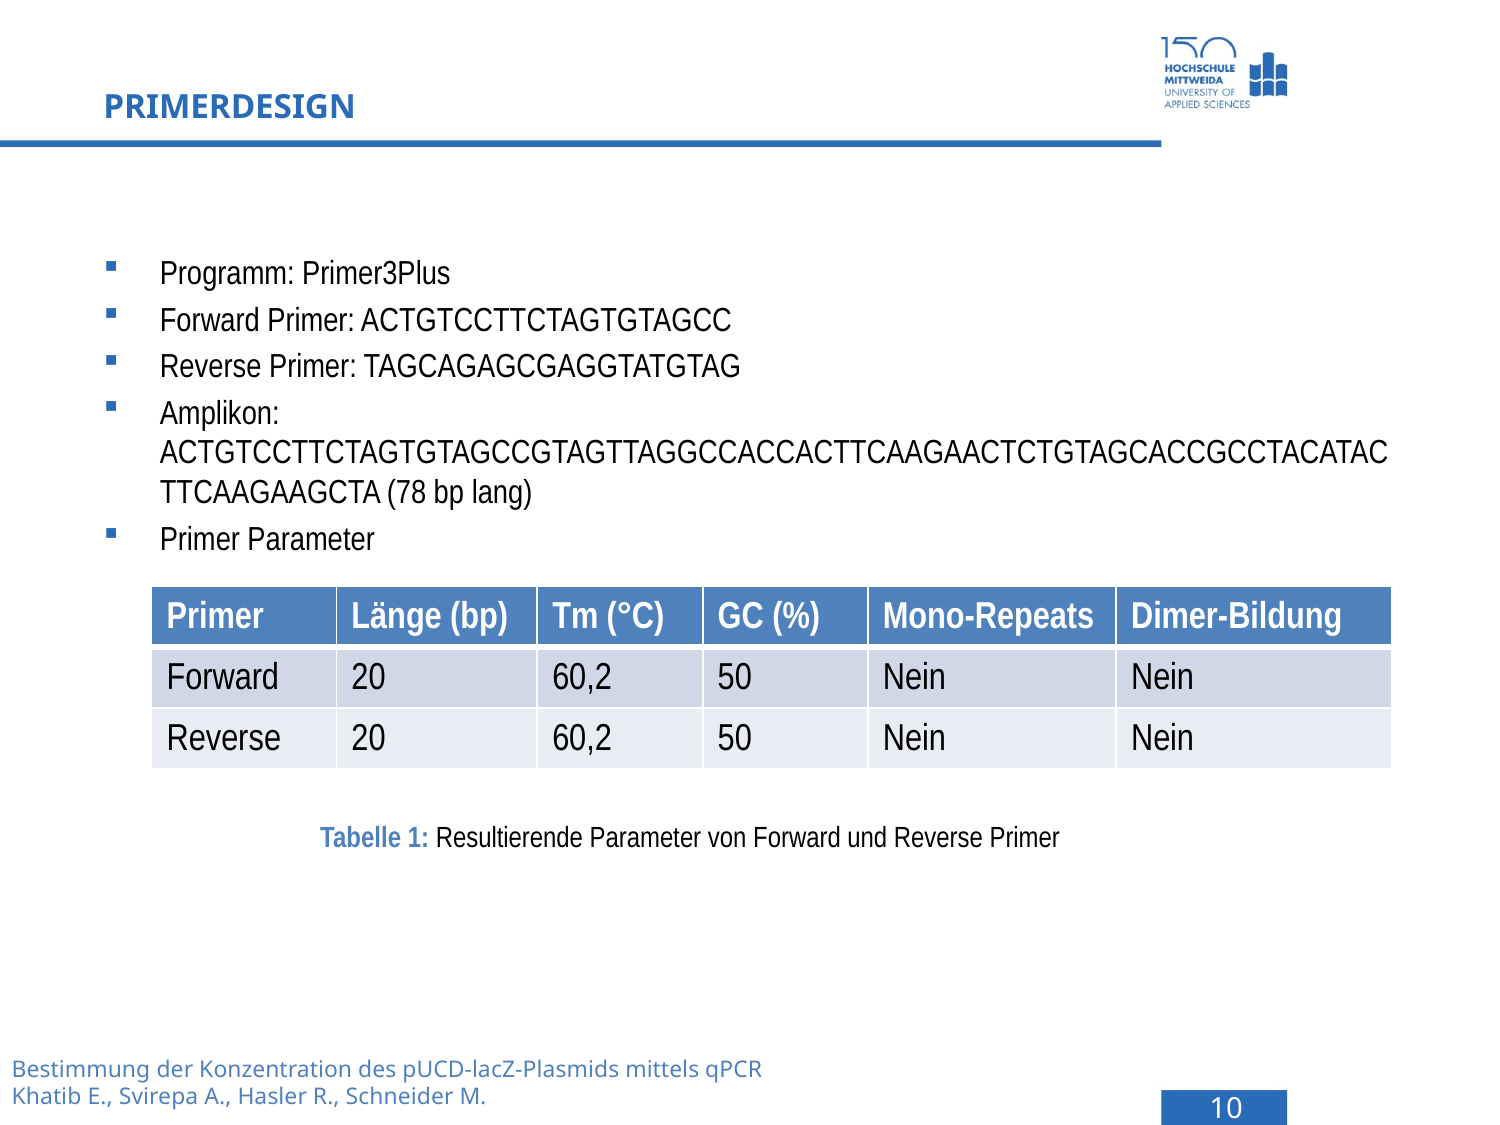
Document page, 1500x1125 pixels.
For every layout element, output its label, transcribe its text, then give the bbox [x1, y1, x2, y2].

text_box Bestimmung der Konzentration des pUCD-lacZ-Plasmids mittels qPCR Khatib E., Svirepa A., Hasler R., Schneider M. [0, 1046, 1197, 1125]
table_header Dimer-Bildung [1117, 587, 1391, 644]
table_header Primer [152, 587, 336, 644]
table_cell Forward [152, 650, 336, 707]
slide_number 10 [1197, 1082, 1289, 1125]
list Programm: Primer3Plus Forward Primer: ACTGTCCTTCTAGTGTAGCC Reverse Primer: TAGCAGAGCGAGGTATGTAG Amplikon: ACTGTCCTTCTAGTGTAGCCGTAGTTAGGCCACCACTTCAAGAACTCTGTAGCACCGCCTACATACTTCAAGAAGCTA (78 bp lang) Primer Parameter [88, 243, 1412, 1005]
picture [0, 0, 1500, 1125]
table_cell 20 [337, 709, 536, 768]
table_header GC (%) [704, 587, 867, 644]
table_header Tm (°C) [538, 587, 702, 644]
title primerdesign [88, 78, 1152, 138]
table_cell Reverse [152, 709, 336, 768]
table_cell Nein [1117, 709, 1391, 768]
table_cell 50 [704, 650, 867, 707]
table_cell 60,2 [538, 709, 702, 768]
text_box Tabelle 1: Resultierende Parameter von Forward und Reverse Primer [305, 810, 1083, 861]
table_cell 20 [337, 650, 536, 707]
table_cell Nein [1117, 650, 1391, 707]
table_header Mono-Repeats [869, 587, 1115, 644]
table_header Länge (bp) [337, 587, 536, 644]
table_cell 60,2 [538, 650, 702, 707]
table_cell Nein [869, 709, 1115, 768]
table_cell Nein [869, 650, 1115, 707]
table_cell 50 [704, 709, 867, 768]
